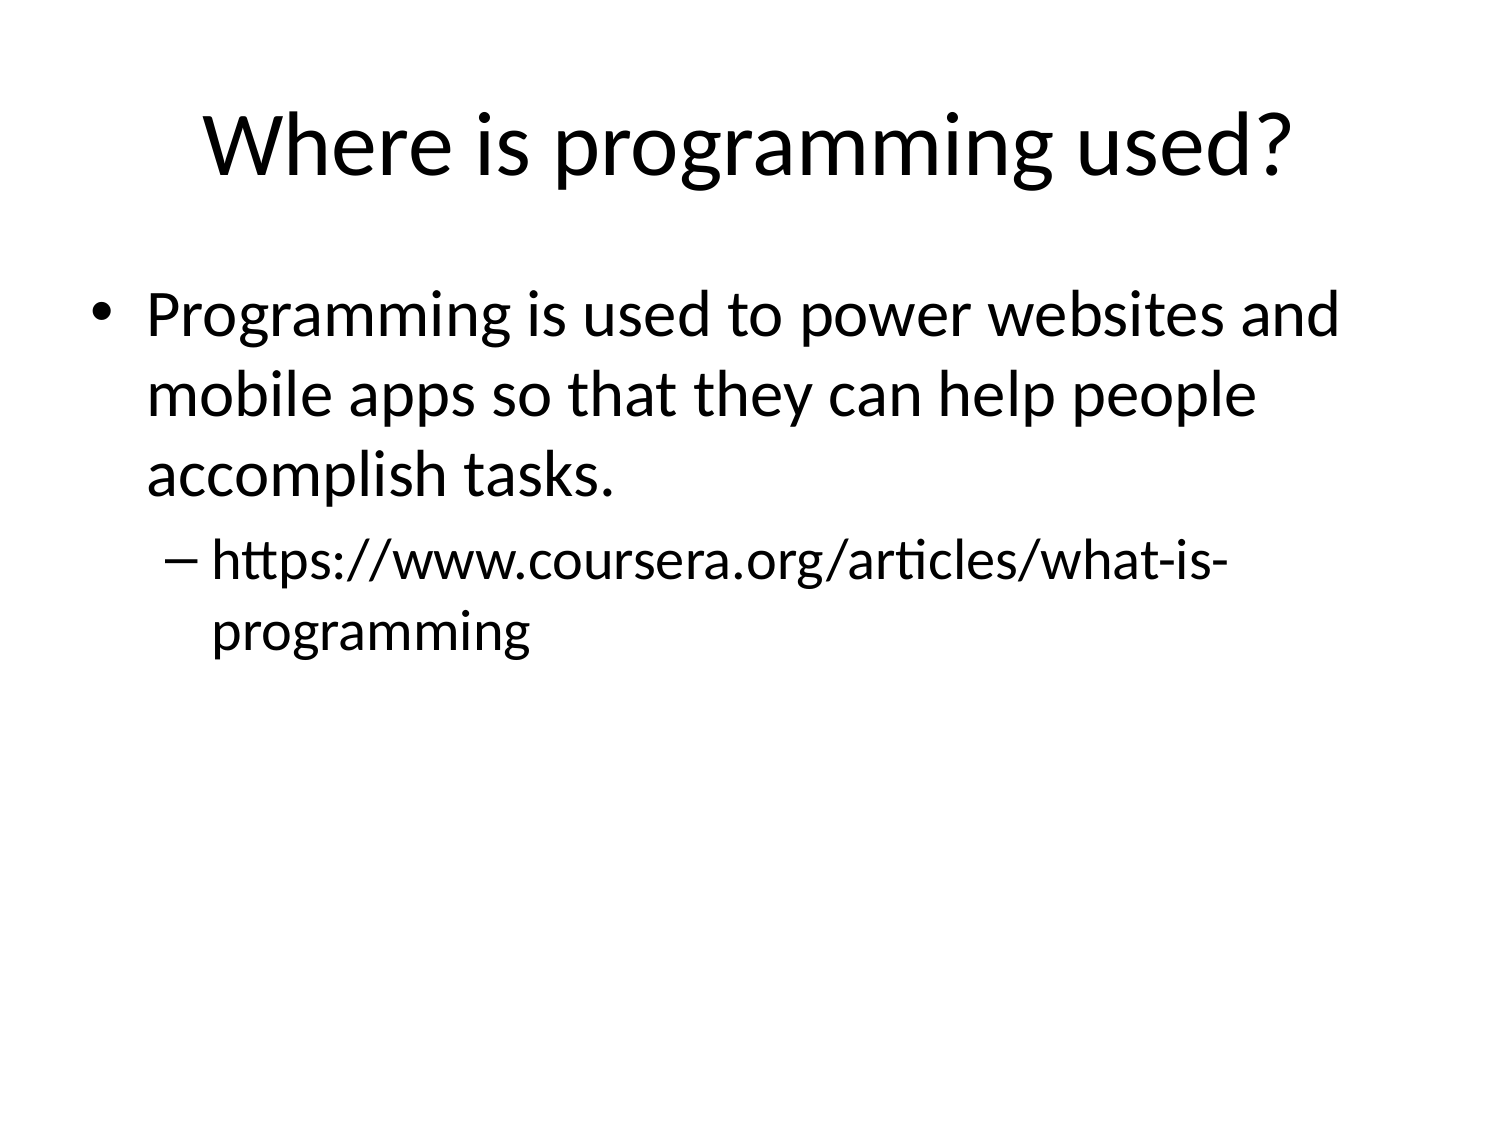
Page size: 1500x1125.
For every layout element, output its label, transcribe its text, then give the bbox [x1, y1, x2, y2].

list Programming is used to power websites and mobile apps so that they can help people accomplish tasks. https://www.coursera.org/articles/what-is-programming [75, 262, 1425, 1005]
title Where is programming used? [75, 45, 1425, 233]
